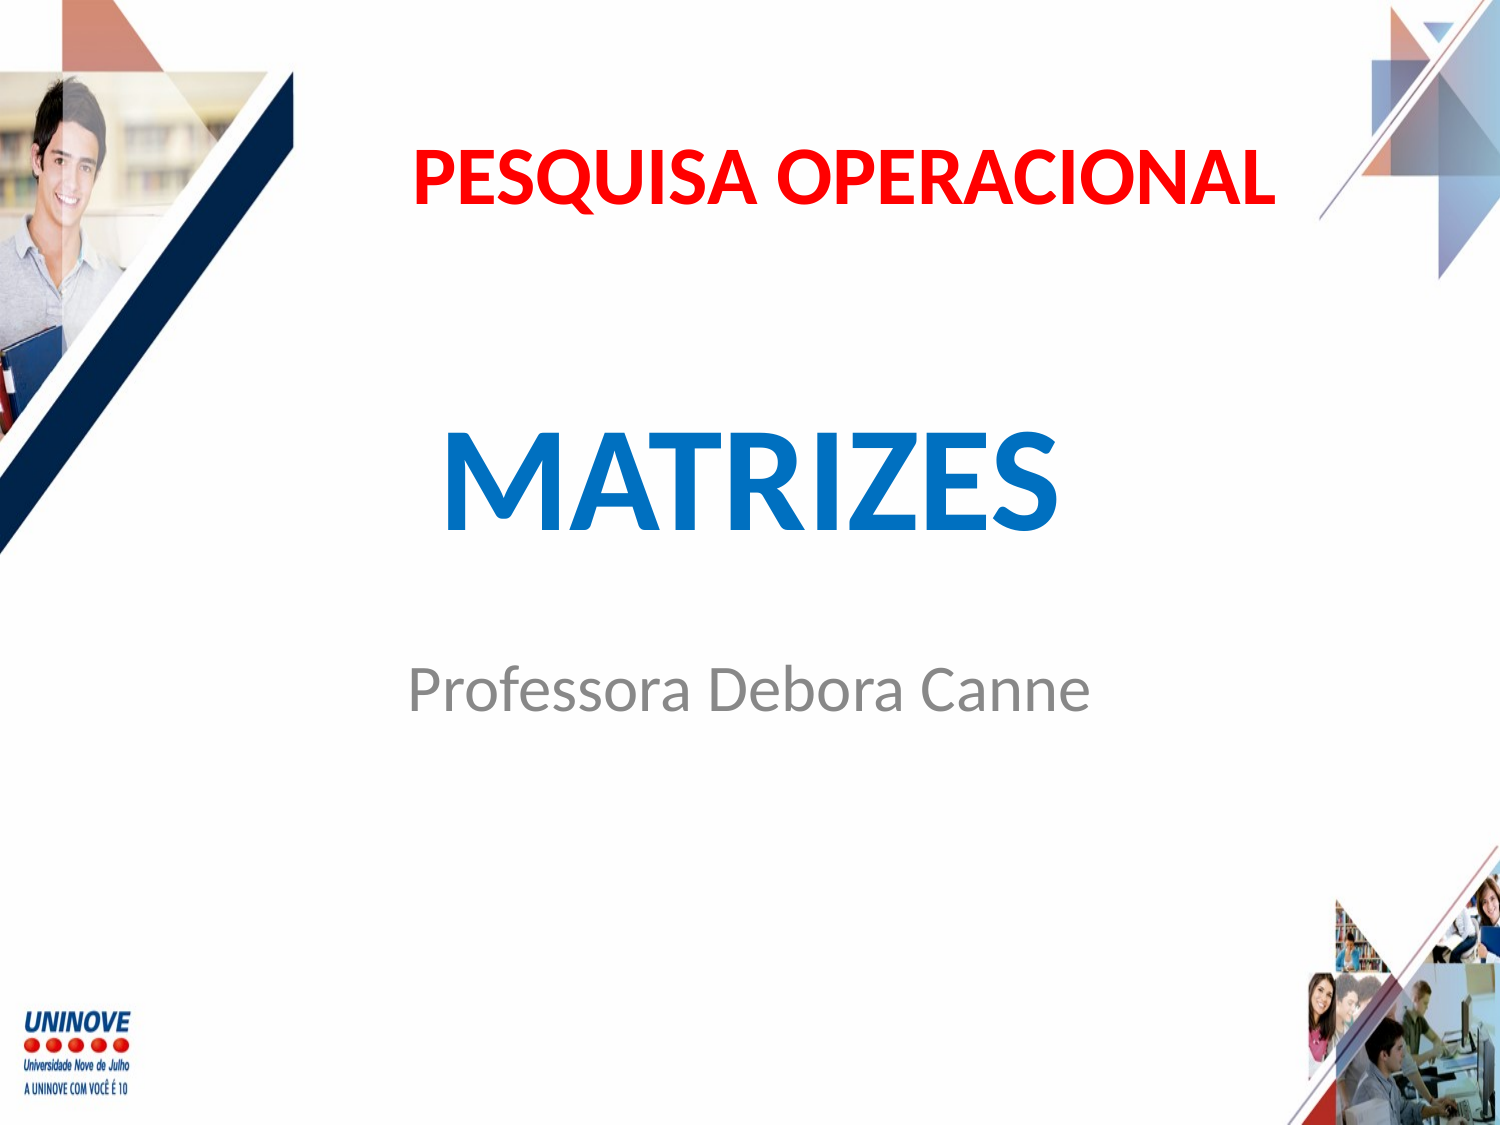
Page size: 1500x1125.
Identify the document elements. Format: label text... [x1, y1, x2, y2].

title MATRIZES [112, 349, 1388, 591]
picture [0, 0, 1500, 1125]
subtitle Professora Debora Canne [225, 637, 1275, 925]
text_box PESQUISA OPERACIONAL [312, 113, 1376, 229]
